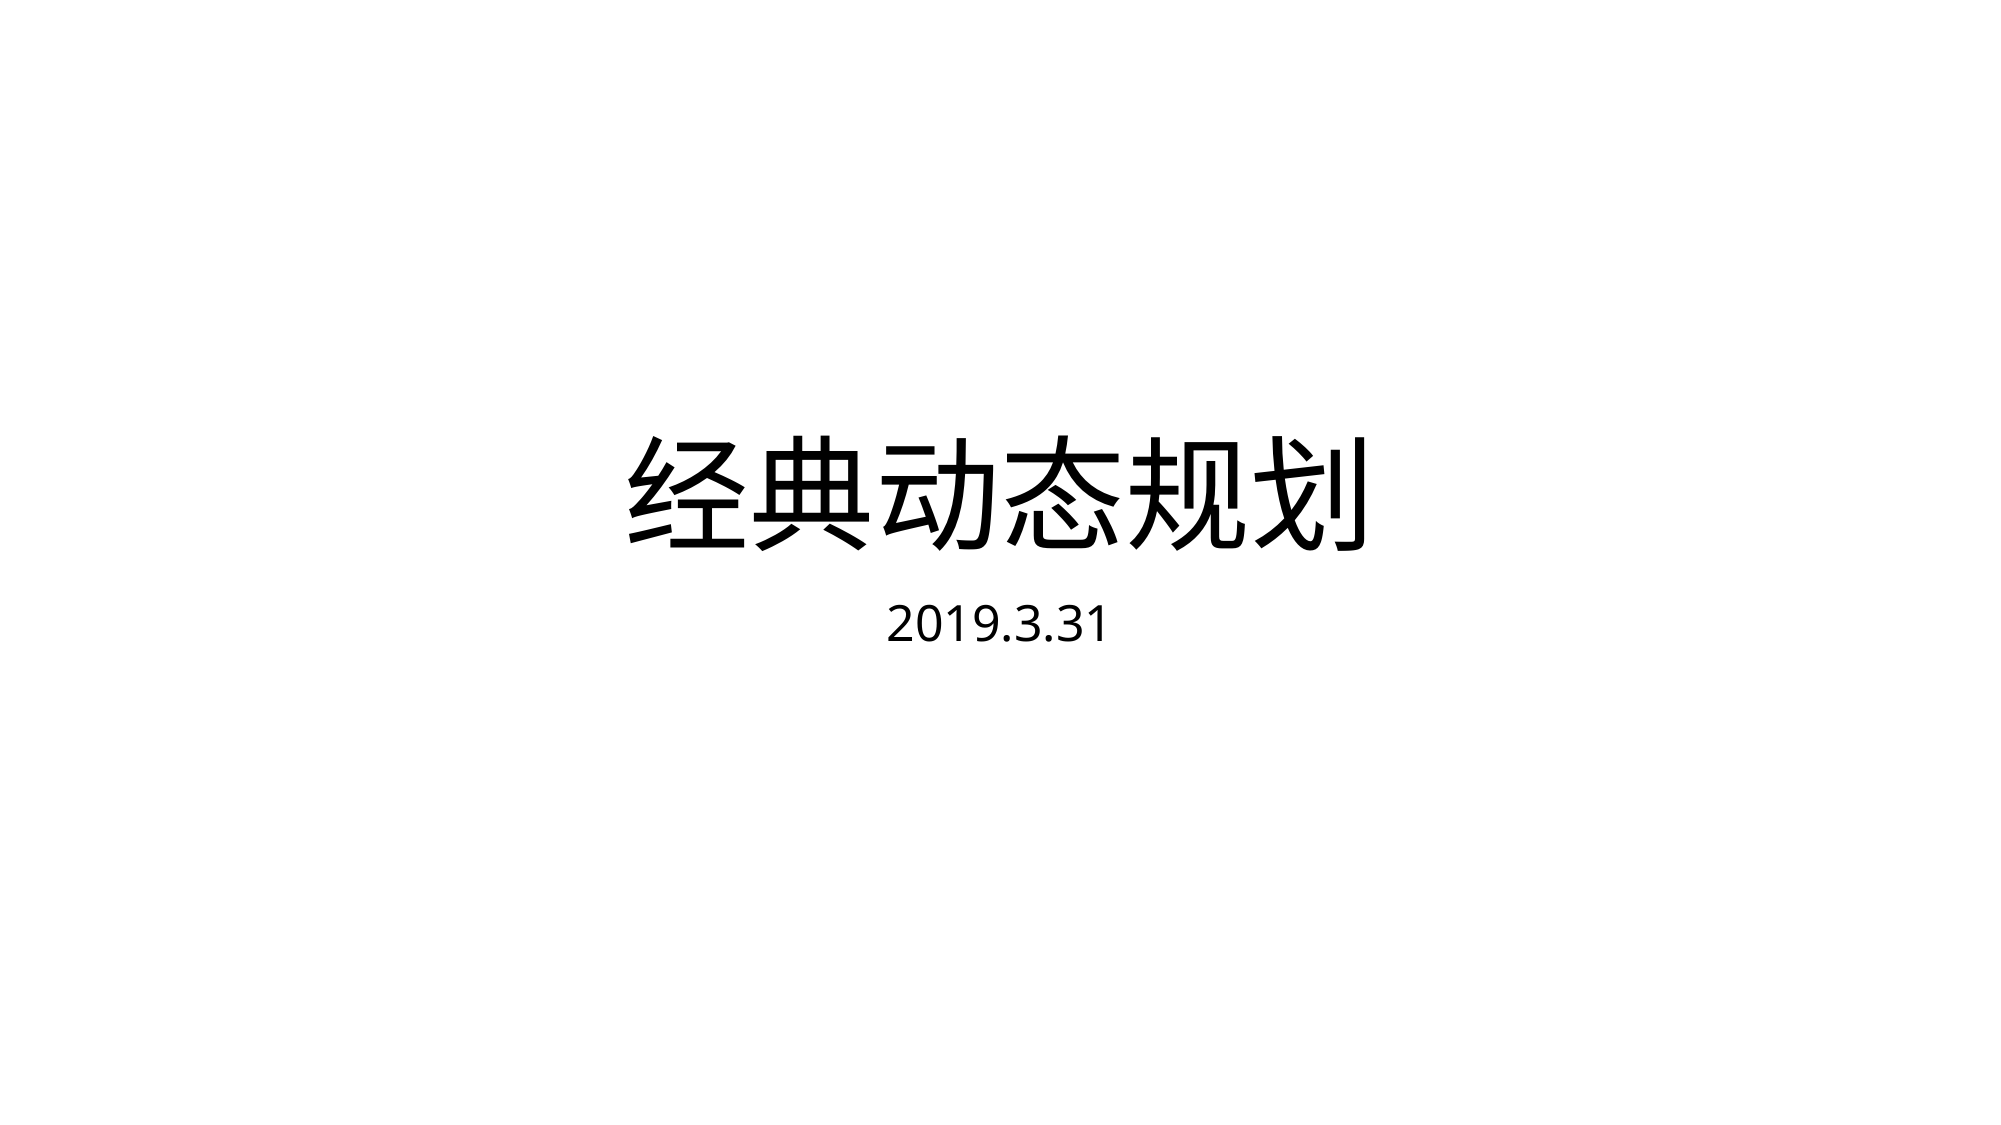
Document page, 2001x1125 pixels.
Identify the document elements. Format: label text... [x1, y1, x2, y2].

title 经典动态规划 [249, 184, 1750, 576]
subtitle 2019.3.31 [249, 590, 1750, 863]
